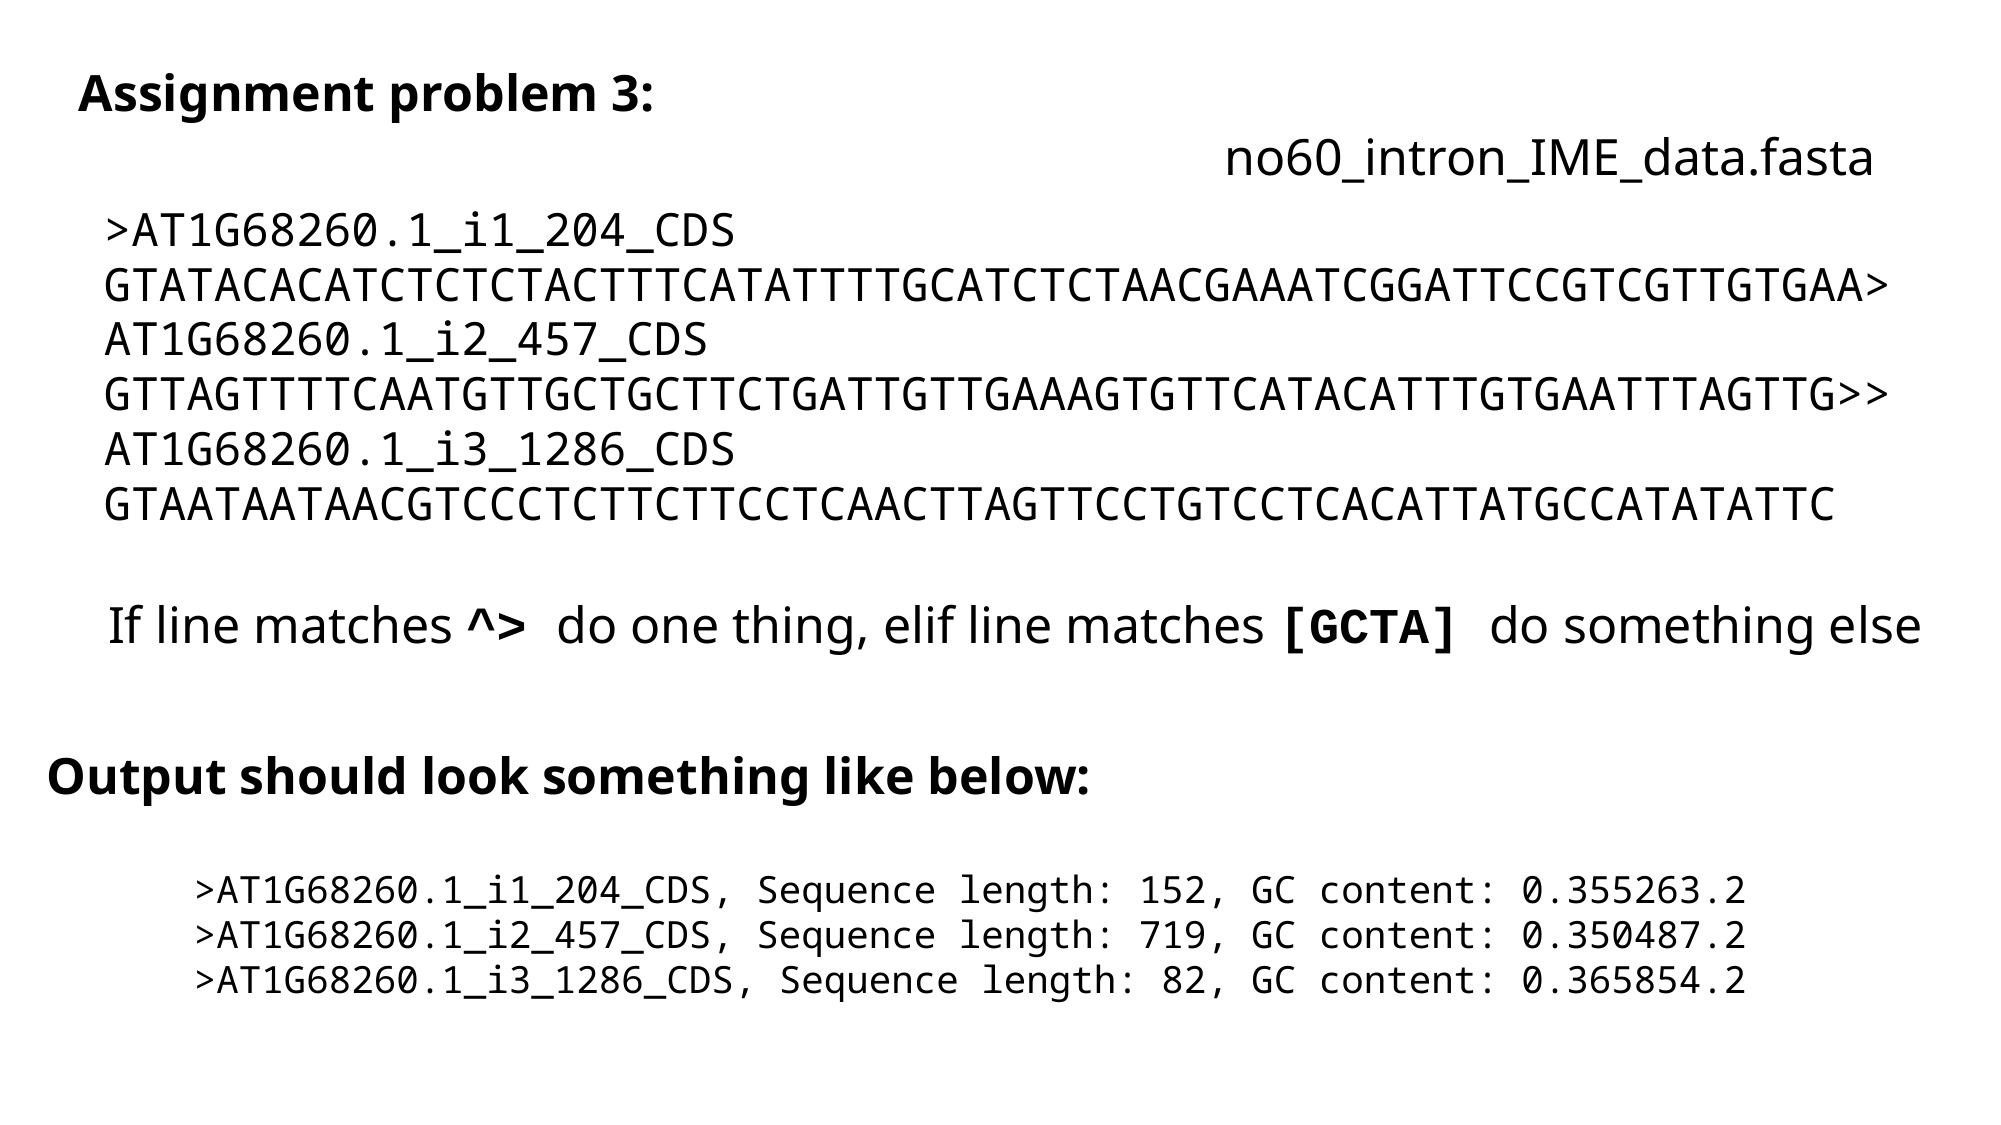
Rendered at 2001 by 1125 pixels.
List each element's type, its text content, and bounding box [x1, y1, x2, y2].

text_box Output should look something like below: [31, 737, 1107, 812]
text_box >AT1G68260.1_i1_204_CDS GTATACACATCTCTCTACTTTCATATTTTGCATCTCTAACGAAATCGGATTCCGTCGTTGTGAA>AT1G68260.1_i2_457_CDS GTTAGTTTTCAATGTTGCTGCTTCTGATTGTTGAAAGTGTTCATACATTTGTGAATTTAGTTG>>AT1G68260.1_i3_1286_CDS GTAATAATAACGTCCCTCTTCTTCCTCAACTTAGTTCCTGTCCTCACATTATGCCATATATTC [89, 192, 1911, 538]
text_box If line matches ^> do one thing, elif line matches [GCTA] do something else [93, 586, 1938, 662]
text_box >AT1G68260.1_i1_204_CDS, Sequence length: 152, GC content: 0.355263.2 >AT1G68260.1_i2_457_CDS, Sequence length: 719, GC content: 0.350487.2 >AT1G68260.1_i3_1286_CDS, Sequence length: 82, GC content: 0.365854.2 [179, 858, 1821, 1009]
text_box no60_intron_IME_data.fasta [1209, 117, 1891, 238]
text_box Assignment problem 3: [64, 54, 670, 175]
